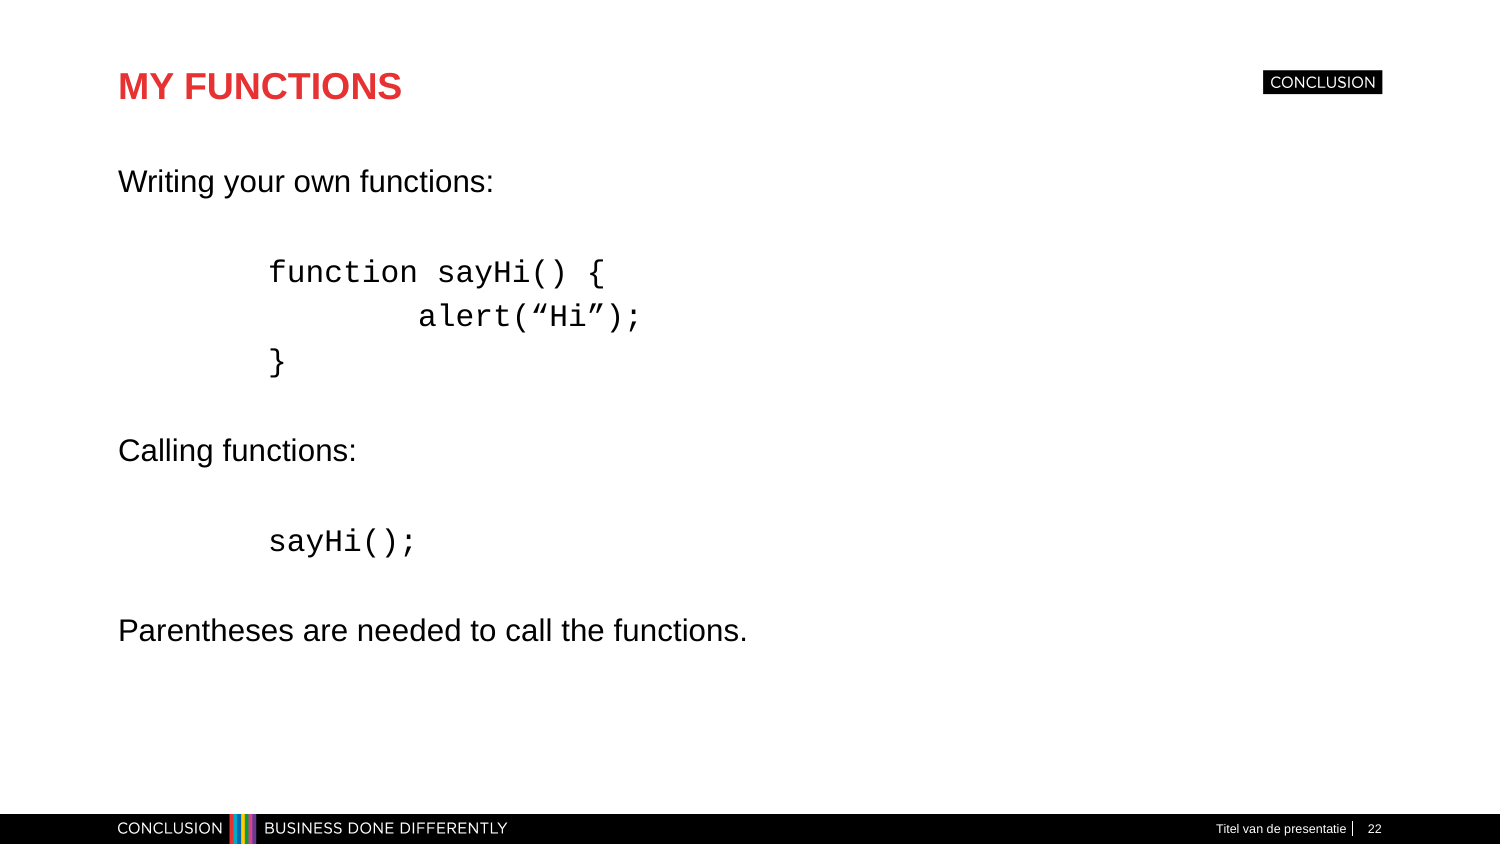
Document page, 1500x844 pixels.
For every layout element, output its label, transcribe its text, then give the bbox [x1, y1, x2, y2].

picture [239, 814, 1500, 844]
footer Titel van de presentatie [814, 820, 1347, 839]
title MY FUNCTIONS [118, 47, 1205, 130]
list Writing your own functions: function sayHi() { alert(“Hi”); } Calling functions: sayHi(); Parentheses are needed to call the functions. [118, 153, 1205, 774]
slide_number 22 [1358, 820, 1382, 839]
picture [0, 814, 236, 844]
picture [1205, 58, 1388, 106]
